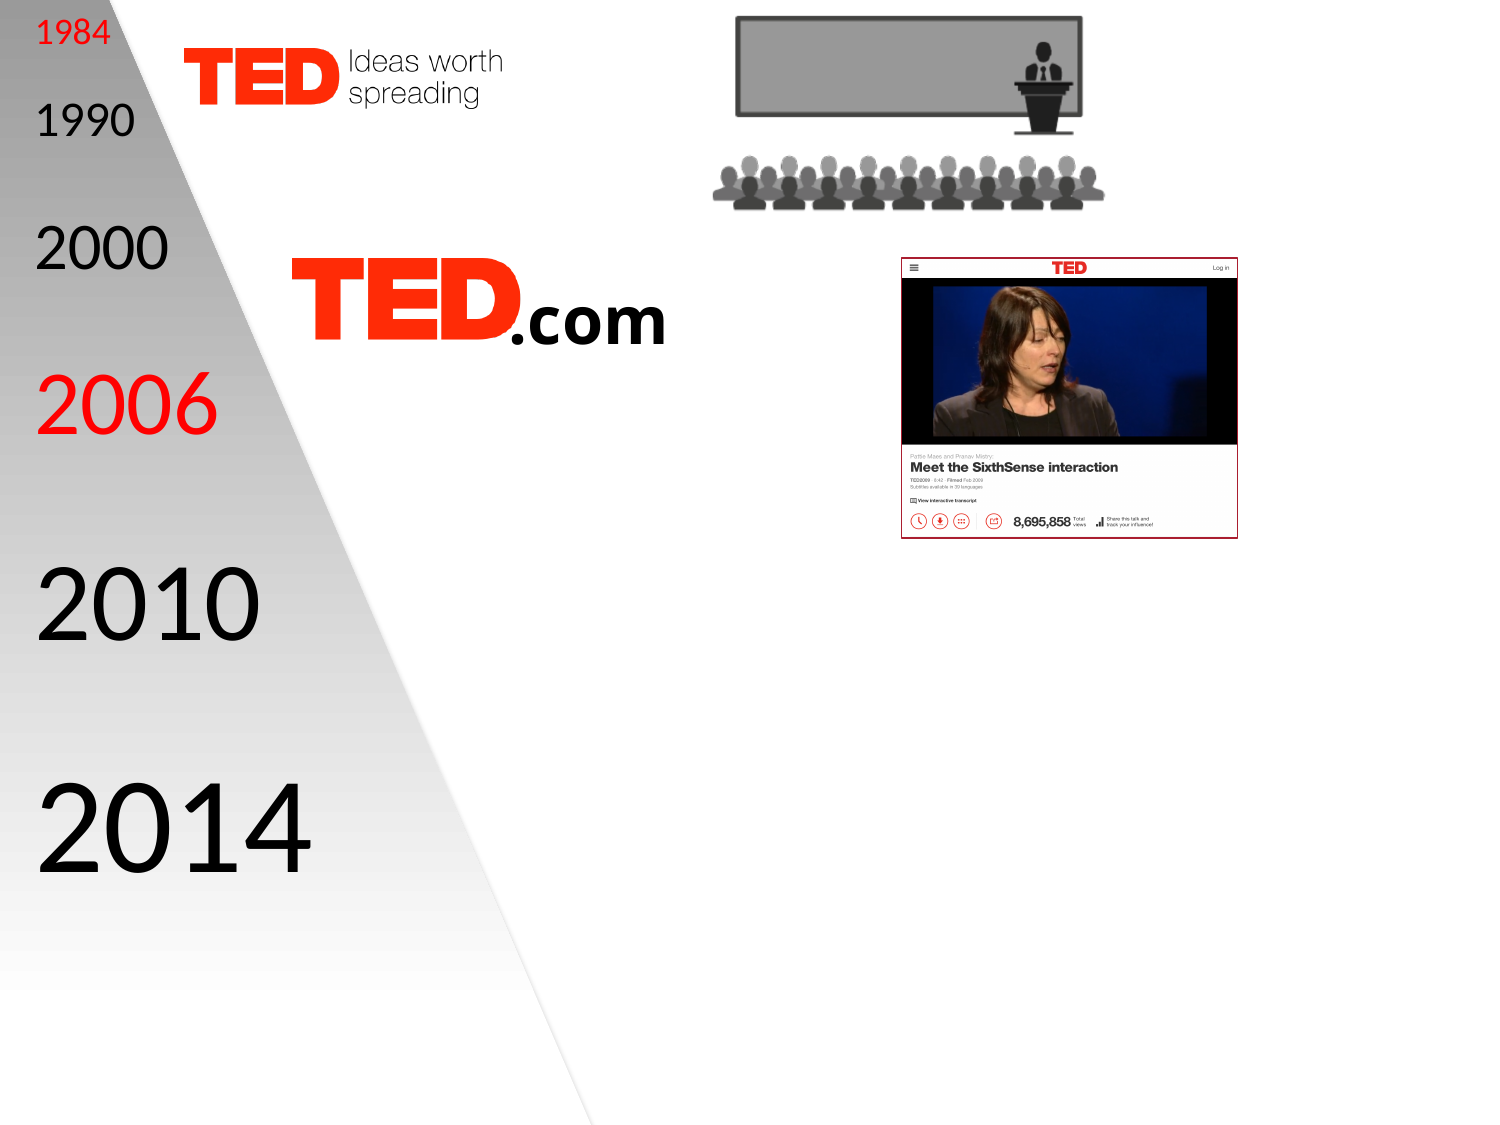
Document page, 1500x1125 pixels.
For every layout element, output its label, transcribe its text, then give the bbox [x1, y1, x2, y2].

text_box 2006 [19, 335, 405, 461]
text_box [291, 258, 677, 357]
picture [901, 258, 1237, 538]
text_box 1984 [20, 0, 126, 60]
text_box 1990 [19, 78, 405, 154]
picture [704, 8, 1111, 217]
text_box 2010 [19, 520, 405, 671]
text_box 2000 [19, 195, 405, 291]
text_box 2014 [19, 728, 405, 908]
picture [184, 48, 502, 110]
text_box [0, 0, 592, 1125]
